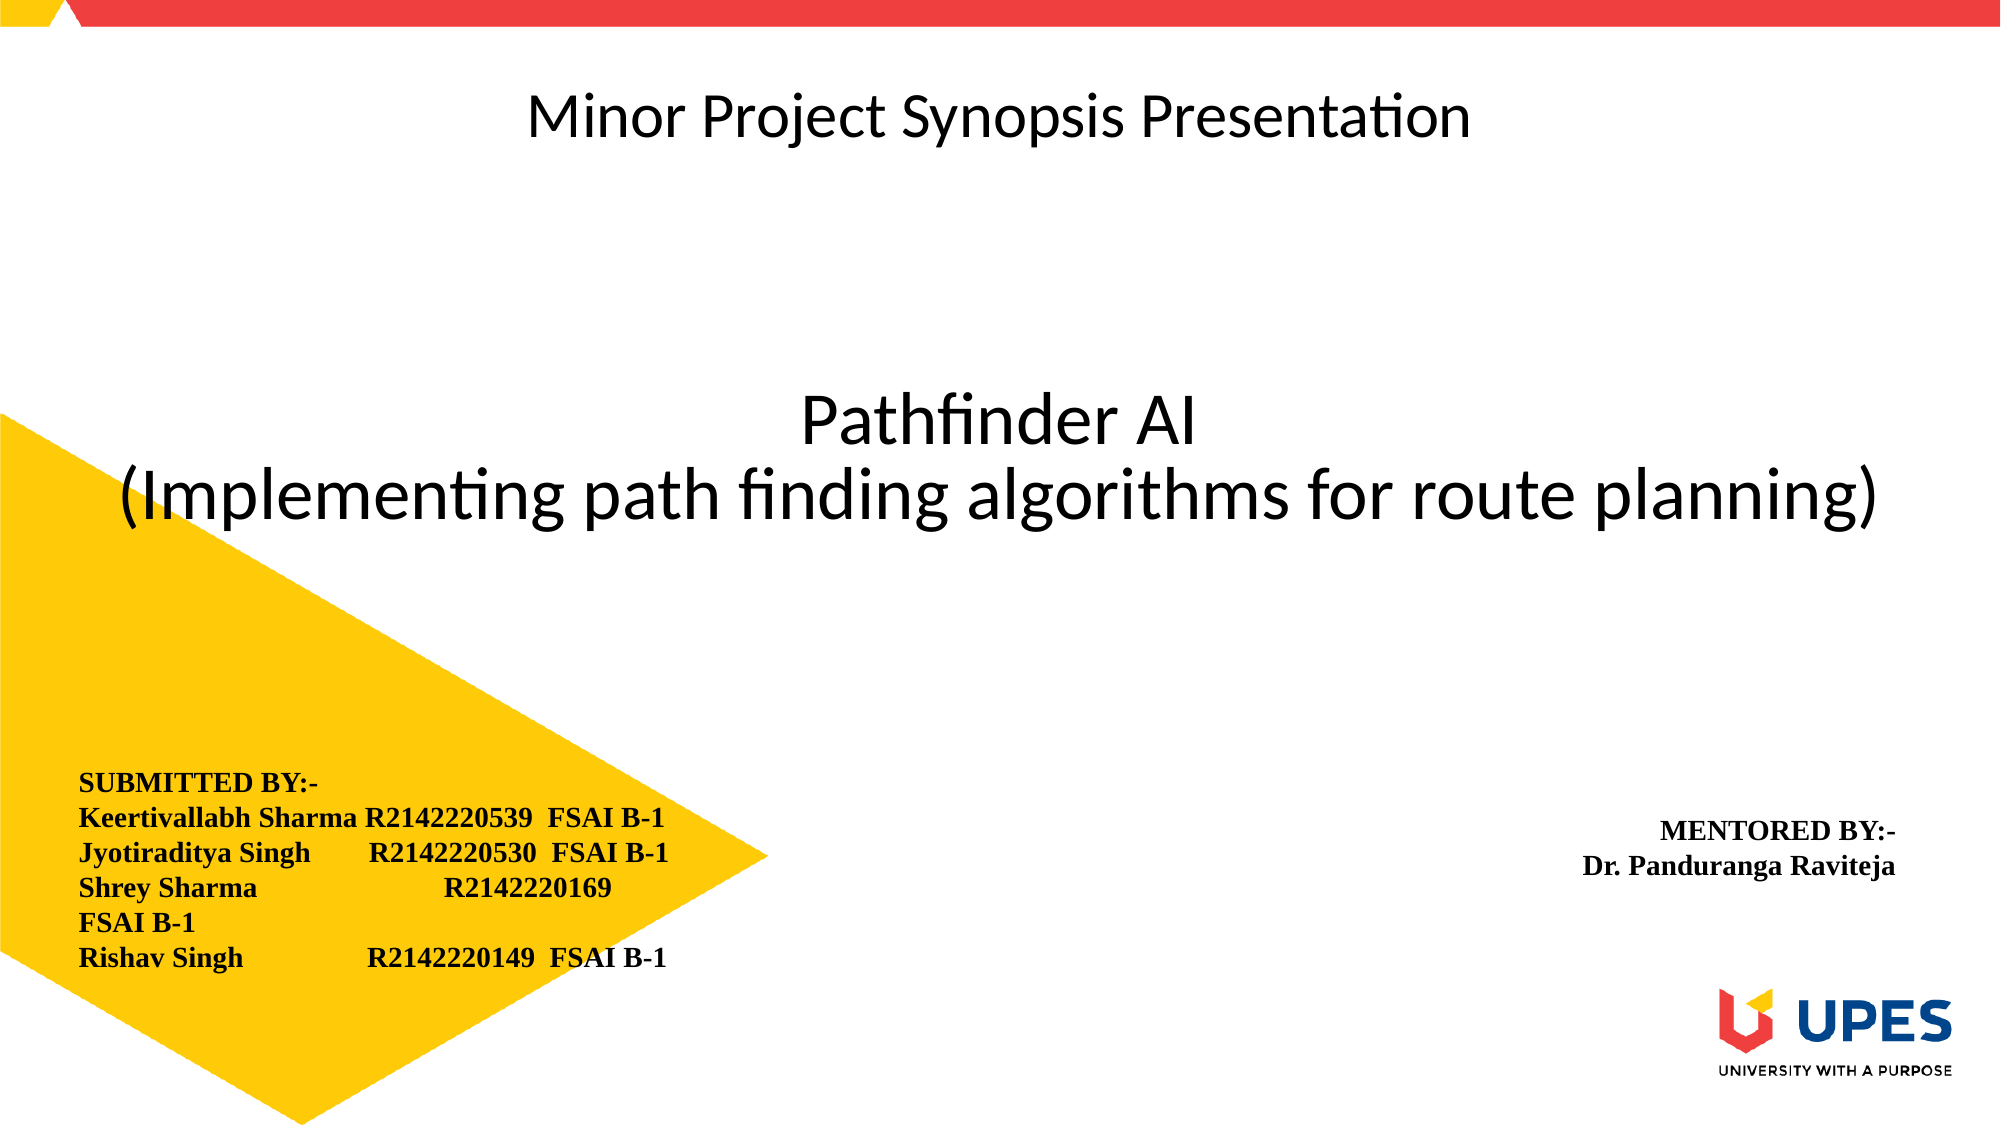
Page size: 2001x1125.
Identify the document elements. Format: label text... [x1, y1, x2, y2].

text_box MENTORED BY:- Dr. Panduranga Raviteja [1282, 803, 1911, 889]
picture [0, 0, 2001, 1125]
title Pathfinder AI (Implementing path finding algorithms for route planning) [0, 350, 2000, 577]
text_box Minor Project Synopsis Presentation [0, 65, 2000, 159]
text_box SUBMITTED BY:- Keertivallabh Sharma R2142220539 FSAI B-1 Jyotiraditya Singh R2142220530 FSAI B-1 Shrey Sharma R2142220169 FSAI B-1 Rishav Singh R2142220149 FSAI B-1 [63, 755, 692, 981]
